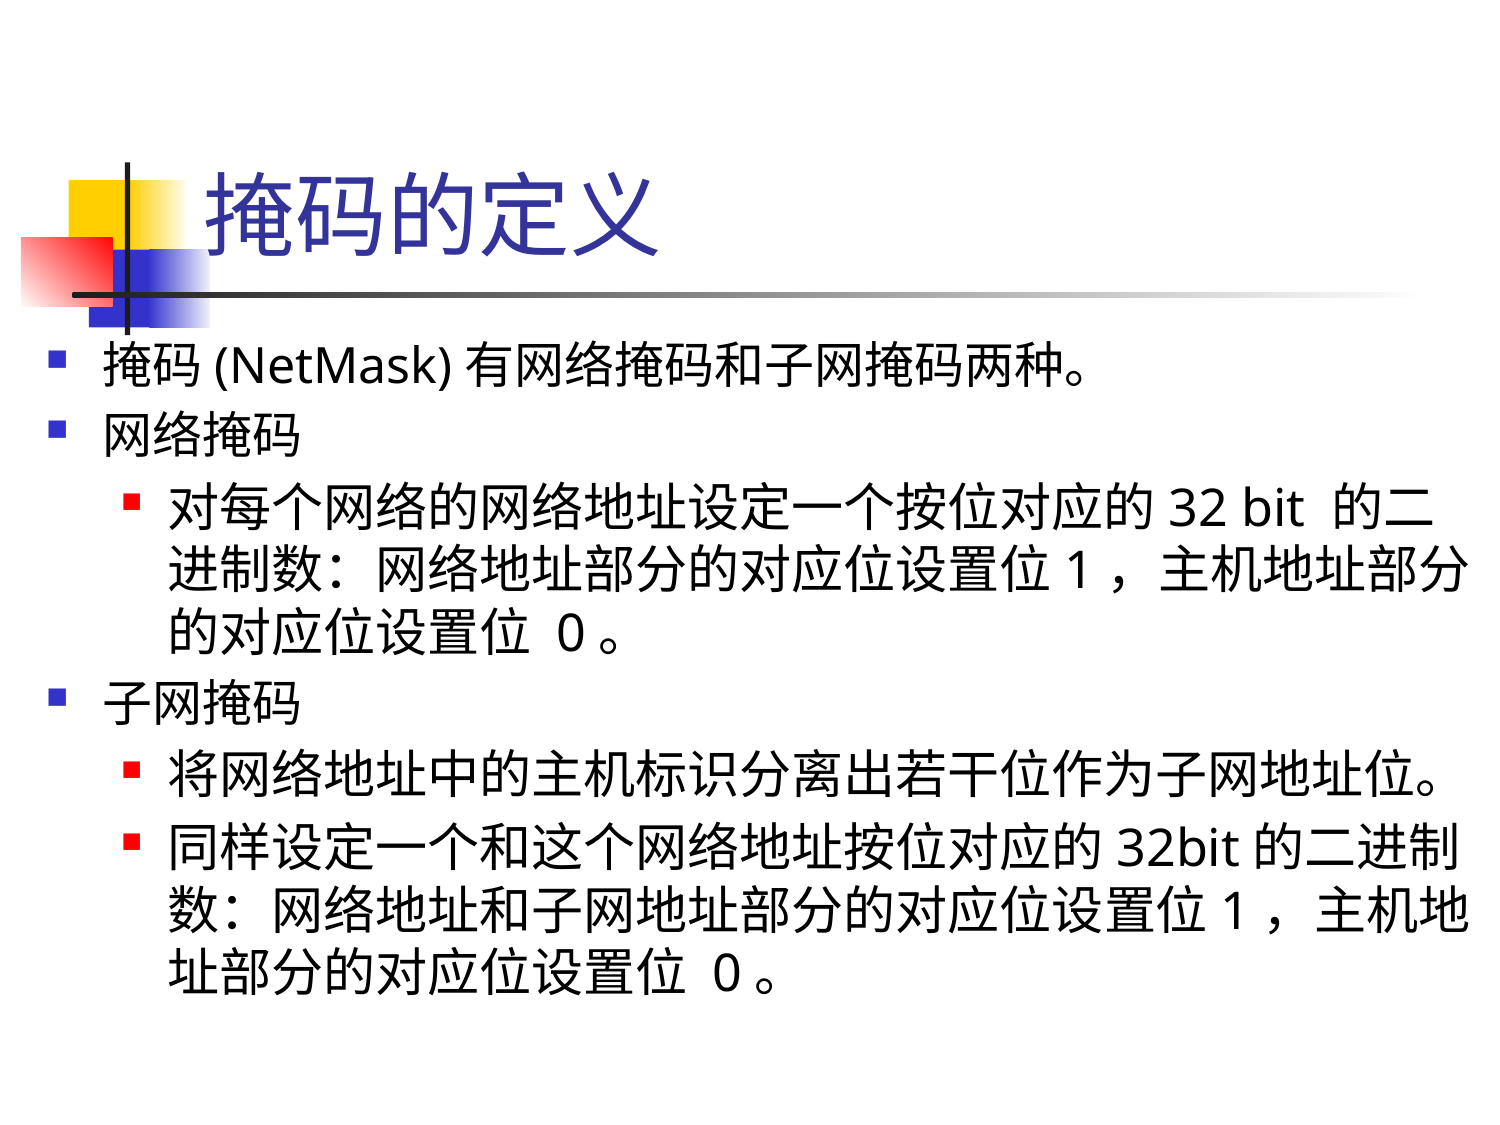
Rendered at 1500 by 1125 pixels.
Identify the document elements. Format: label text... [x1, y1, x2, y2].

title 掩码的定义 [188, 34, 1468, 276]
list 掩码(NetMask)有网络掩码和子网掩码两种。 网络掩码 对每个网络的网络地址设定一个按位对应的32 bit 的二进制数：网络地址部分的对应位设置位1，主机地址部分的对应位设置位 0。 子网掩码 将网络地址中的主机标识分离出若干位作为子网地址位。 同样设定一个和这个网络地址按位对应的32bit的二进制数：网络地址和子网地址部分的对应位设置位1，主机地址部分的对应位设置位 0。 [30, 326, 1500, 1002]
